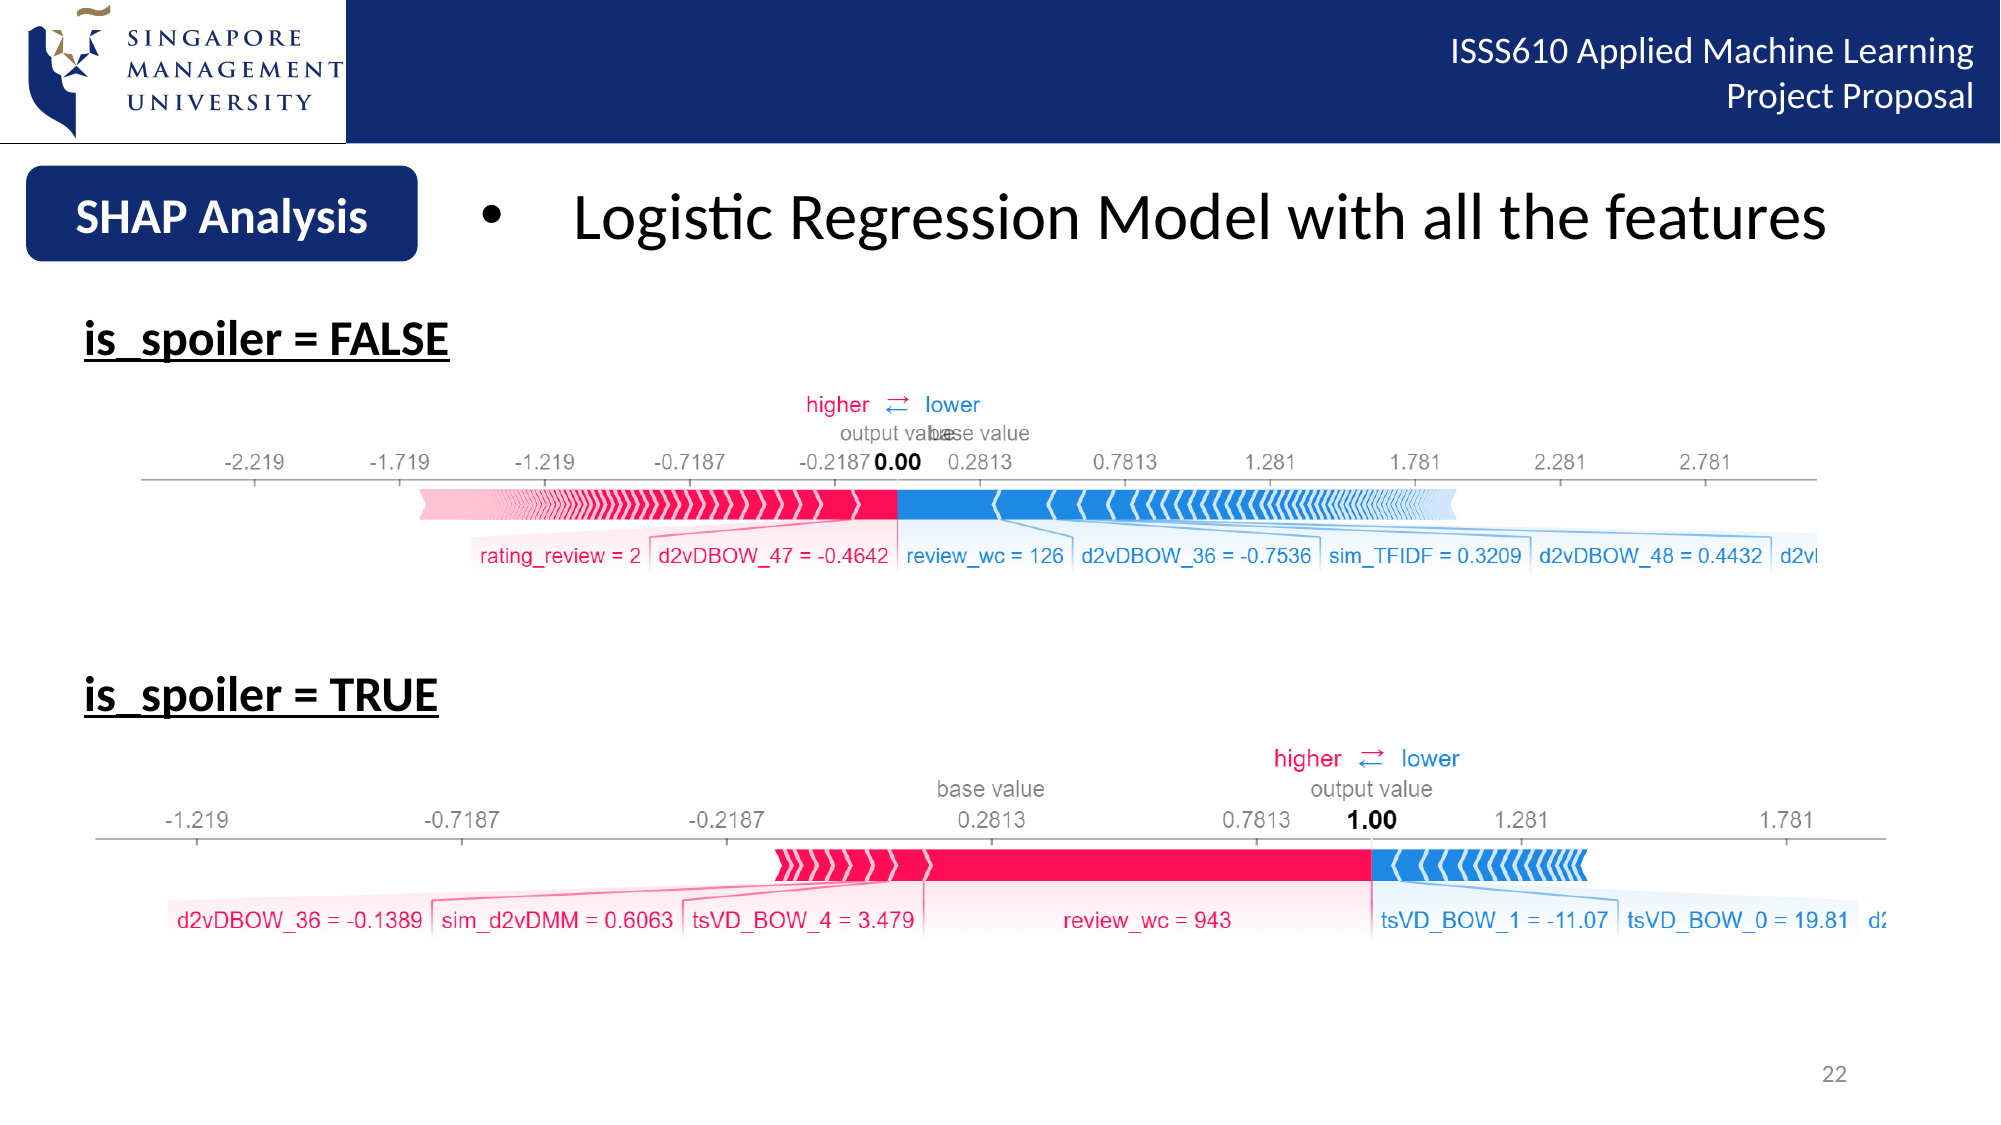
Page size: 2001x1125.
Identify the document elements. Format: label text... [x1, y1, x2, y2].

text_box [346, 0, 2000, 144]
text_box SHAP Analysis [25, 164, 409, 263]
picture [27, 0, 346, 143]
text_box is_spoiler = TRUE [69, 654, 506, 730]
text_box is_spoiler = FALSE [69, 298, 506, 374]
text_box ISSS610 Applied Machine Learning Project Proposal [1318, 18, 1990, 124]
picture [131, 383, 1838, 627]
picture [86, 741, 1887, 974]
text_box Logistic Regression Model with all the features [390, 165, 2000, 261]
slide_number 22 [1412, 1042, 1863, 1103]
